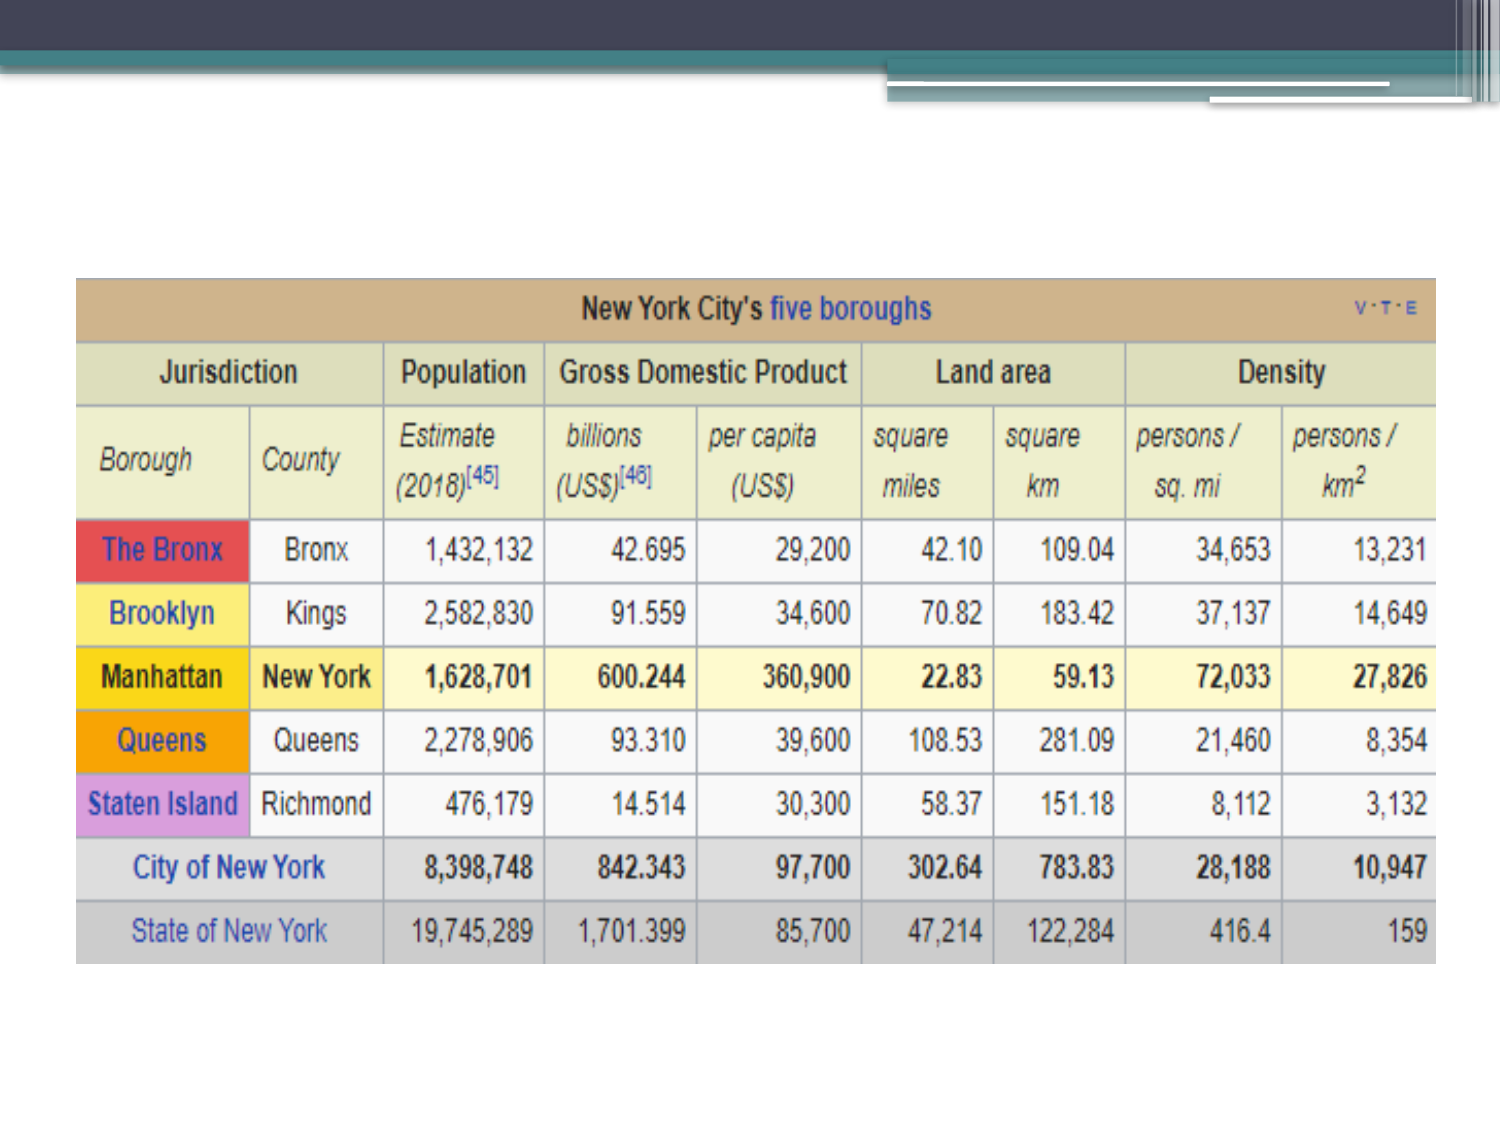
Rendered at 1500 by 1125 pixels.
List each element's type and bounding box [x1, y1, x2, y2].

list [76, 278, 1436, 965]
